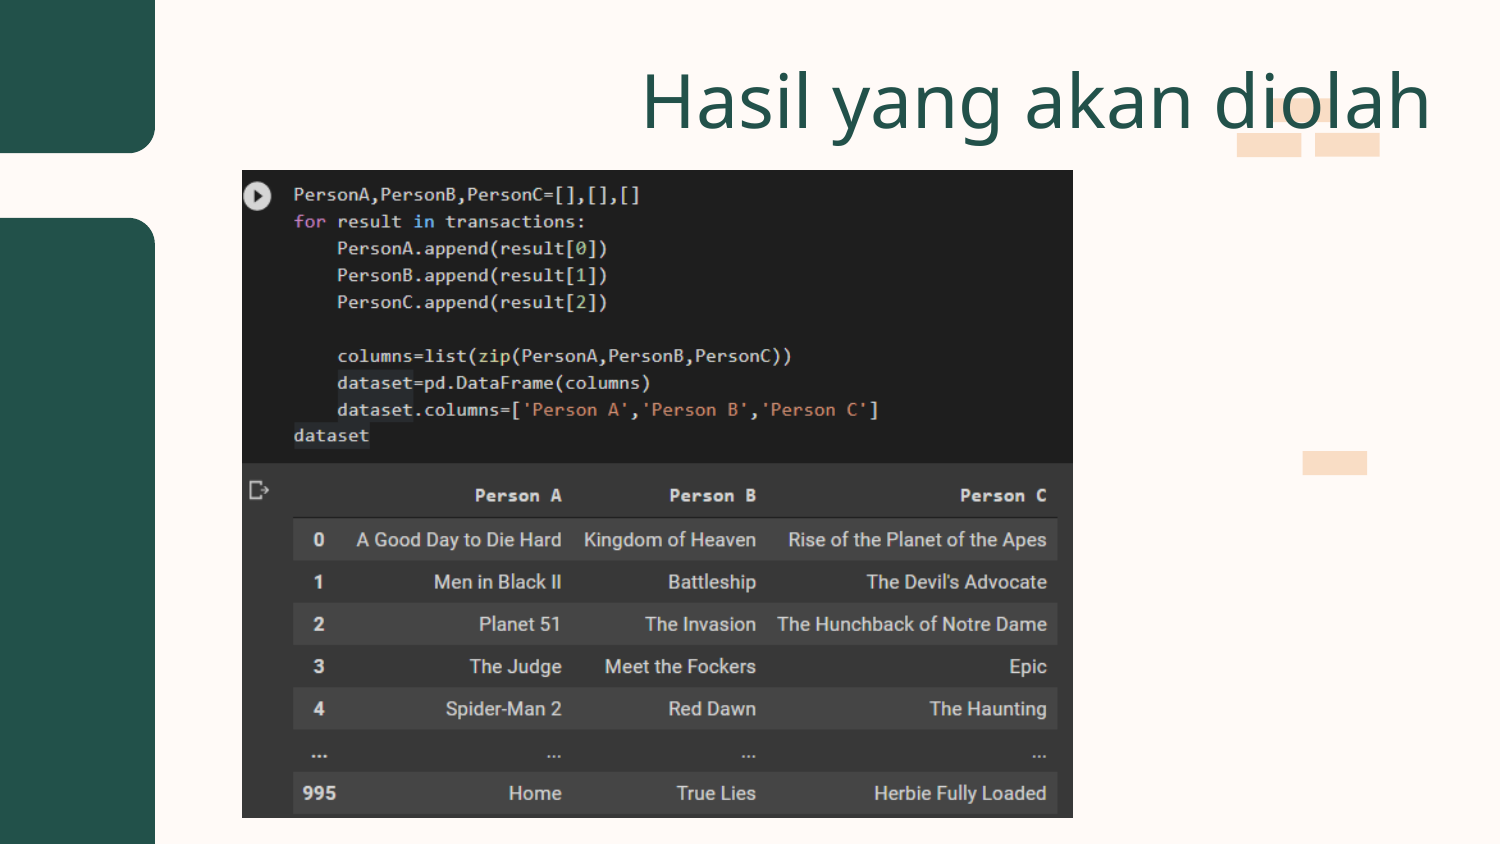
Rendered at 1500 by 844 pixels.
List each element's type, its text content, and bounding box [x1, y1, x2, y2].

title Hasil yang akan diolah [406, 0, 1468, 214]
picture [242, 169, 1073, 818]
